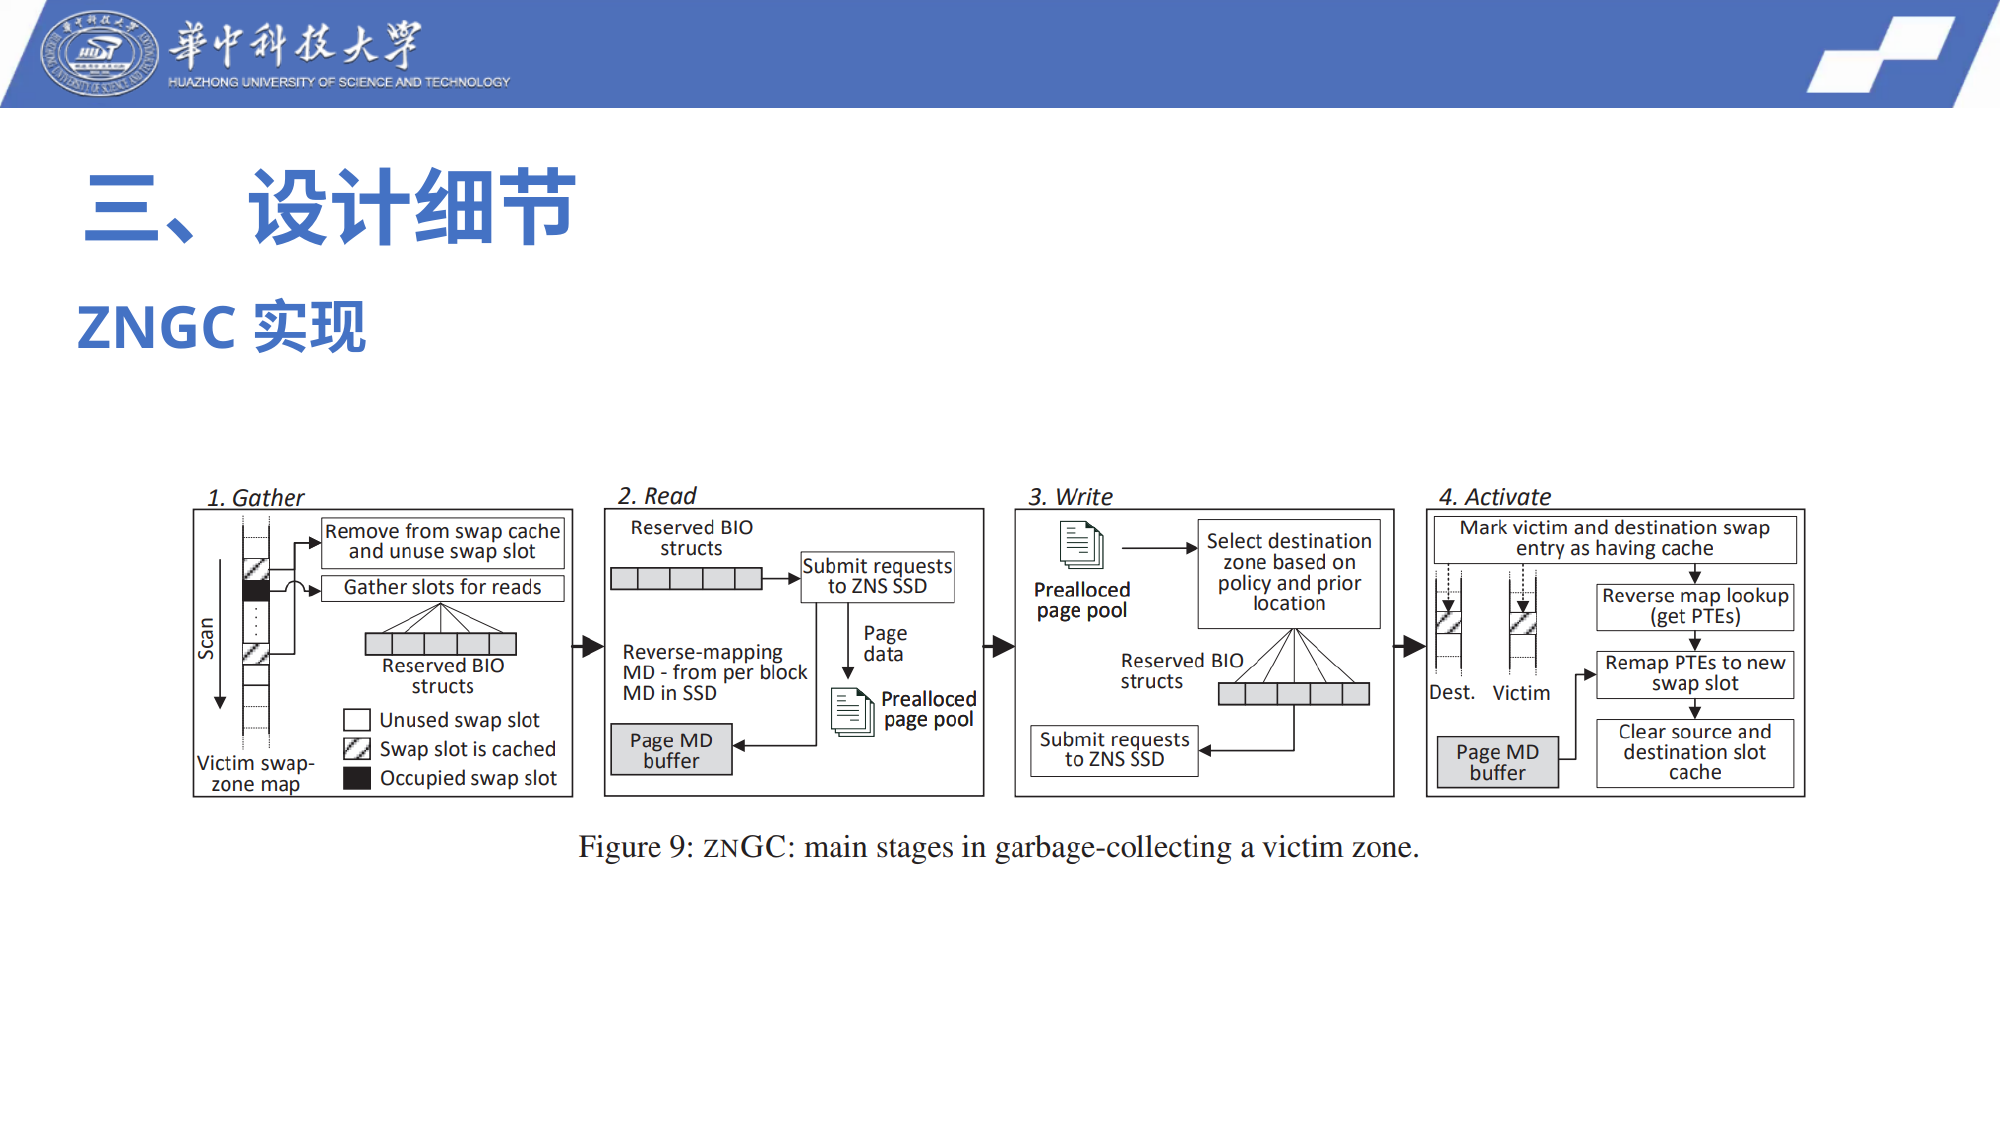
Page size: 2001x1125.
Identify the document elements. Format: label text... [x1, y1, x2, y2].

text_box ZNGC实现 [62, 282, 586, 368]
picture [167, 456, 1863, 878]
text_box 三、设计细节 [65, 148, 595, 263]
picture [0, 0, 2000, 108]
